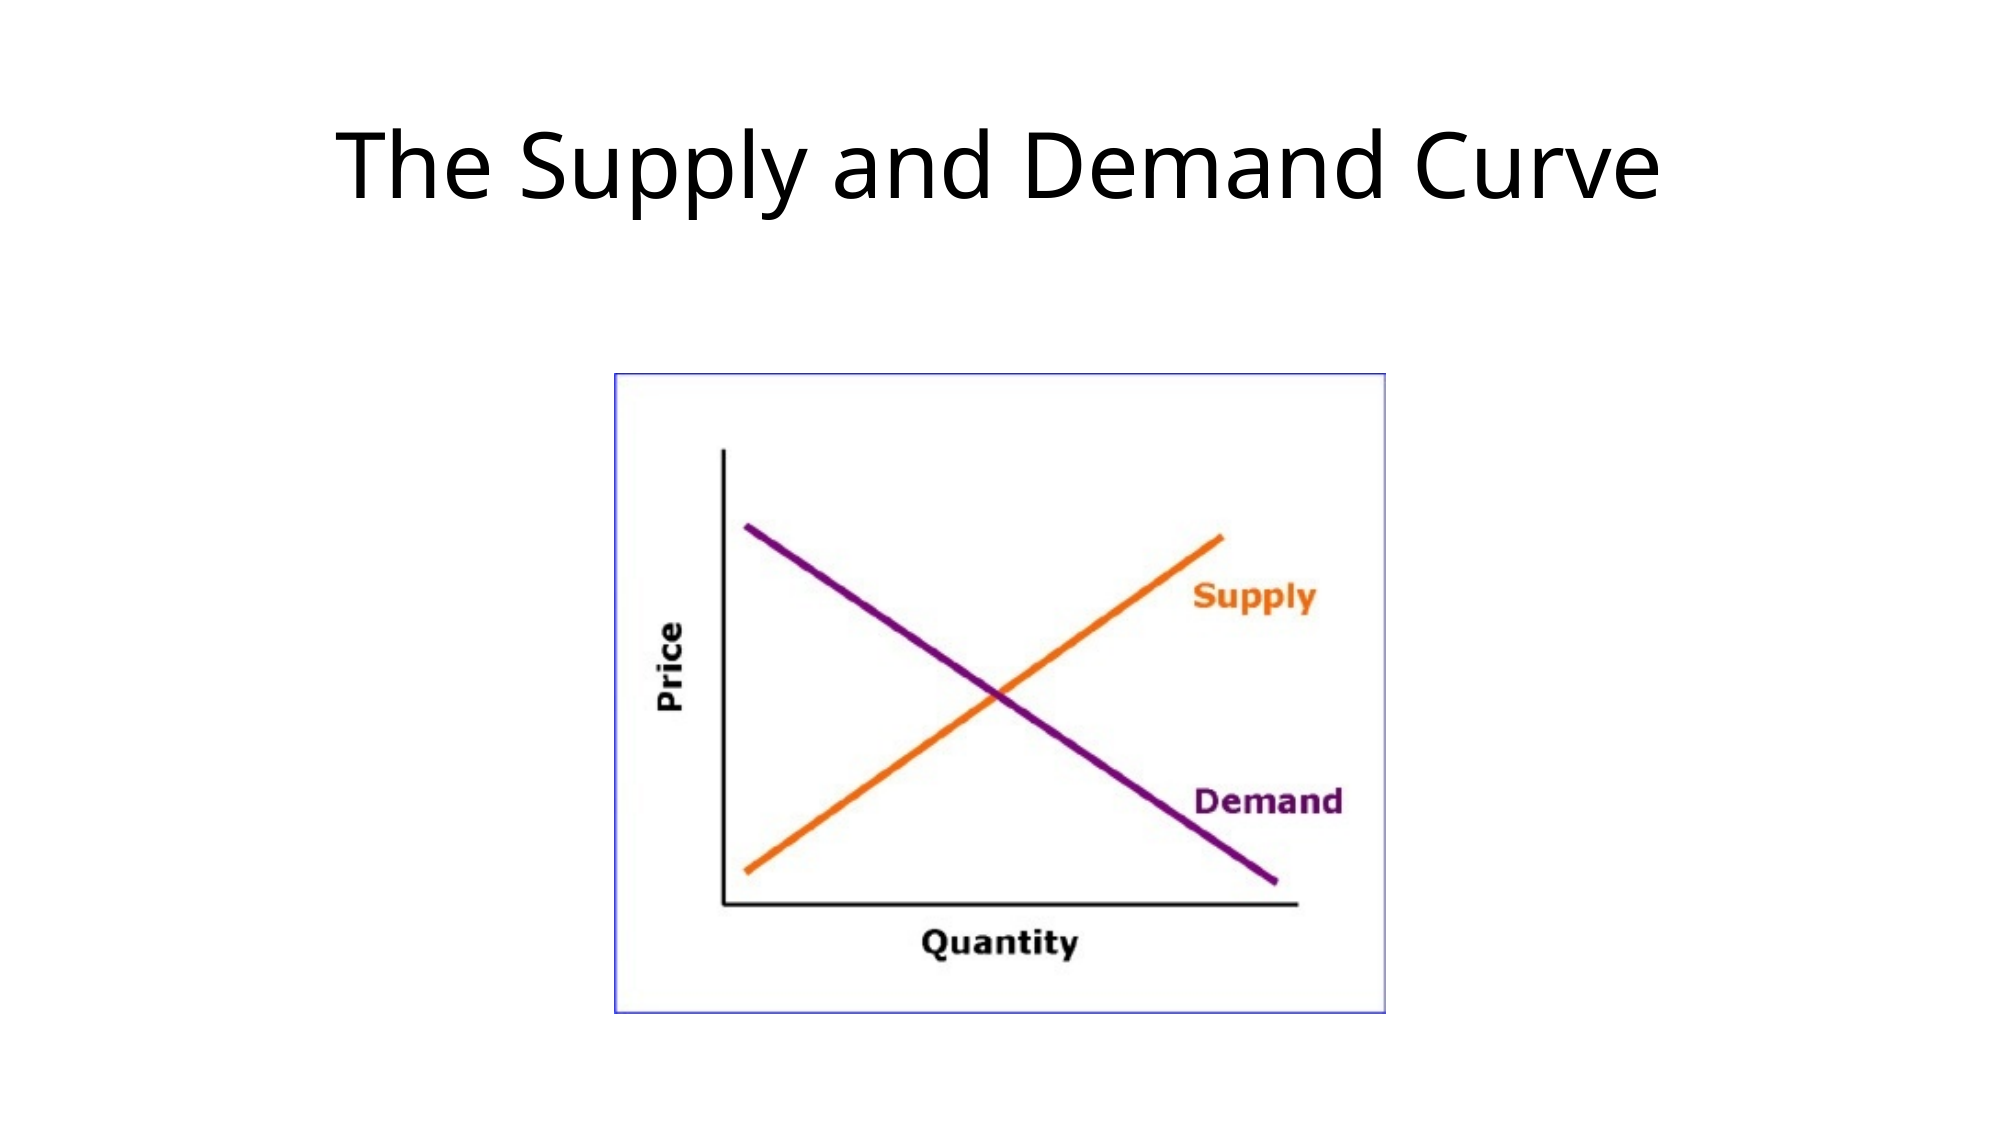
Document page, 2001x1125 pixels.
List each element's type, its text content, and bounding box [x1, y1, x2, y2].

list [614, 373, 1386, 1014]
title The Supply and Demand Curve [137, 59, 1863, 278]
